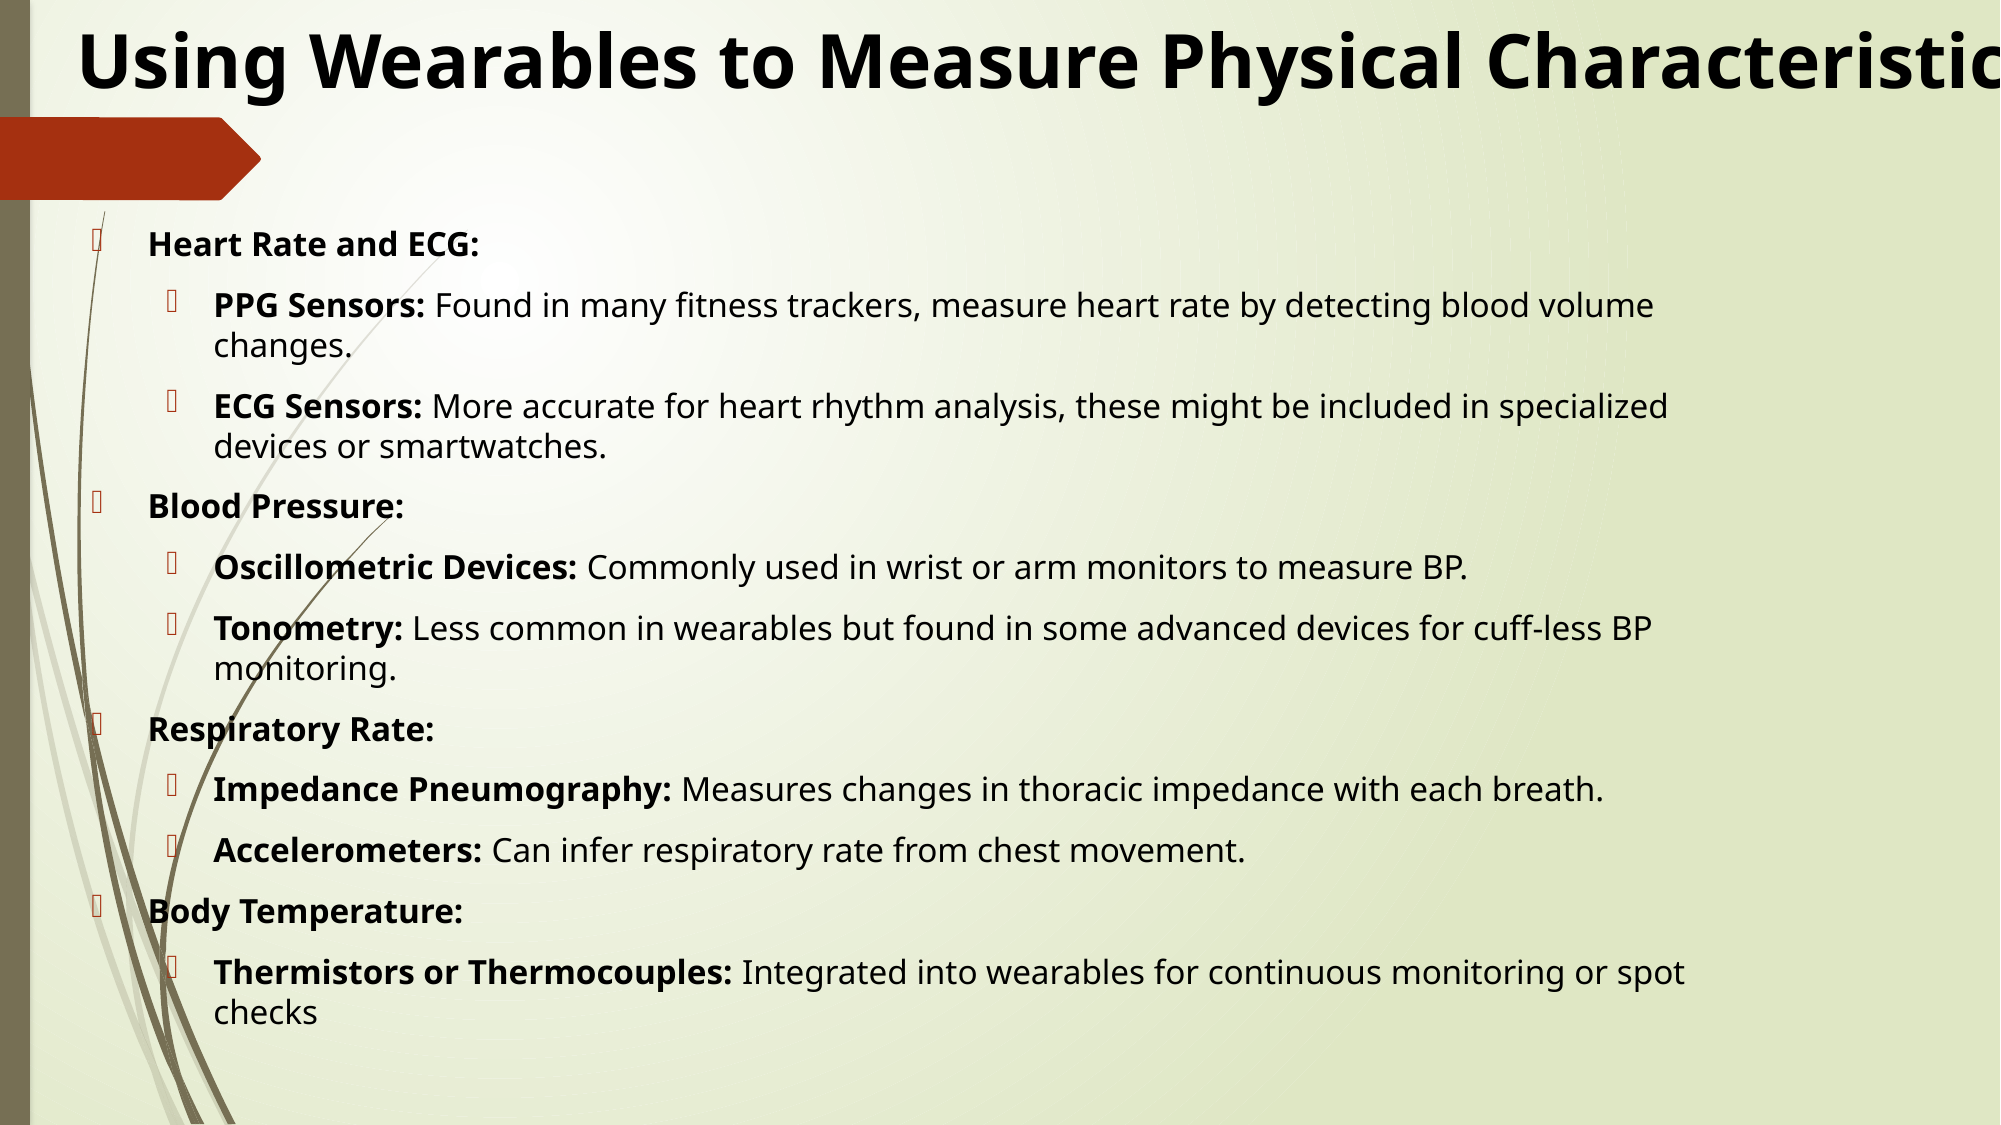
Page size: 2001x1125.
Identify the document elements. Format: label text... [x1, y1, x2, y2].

list Heart Rate and ECG: PPG Sensors: Found in many fitness trackers, measure heart rate by detecting blood volume changes. ECG Sensors: More accurate for heart rhythm analysis, these might be included in specialized devices or smartwatches. Blood Pressure: Oscillometric Devices: Commonly used in wrist or arm monitors to measure BP. Tonometry: Less common in wearables but found in some advanced devices for cuff-less BP monitoring. Respiratory Rate: Impedance Pneumography: Measures changes in thoracic impedance with each breath. Accelerometers: Can infer respiratory rate from chest movement. Body Temperature: Thermistors or Thermocouples: Integrated into wearables for continuous monitoring or spot checks [76, 216, 1732, 832]
title Using Wearables to Measure Physical Characteristics: [61, 5, 2000, 216]
